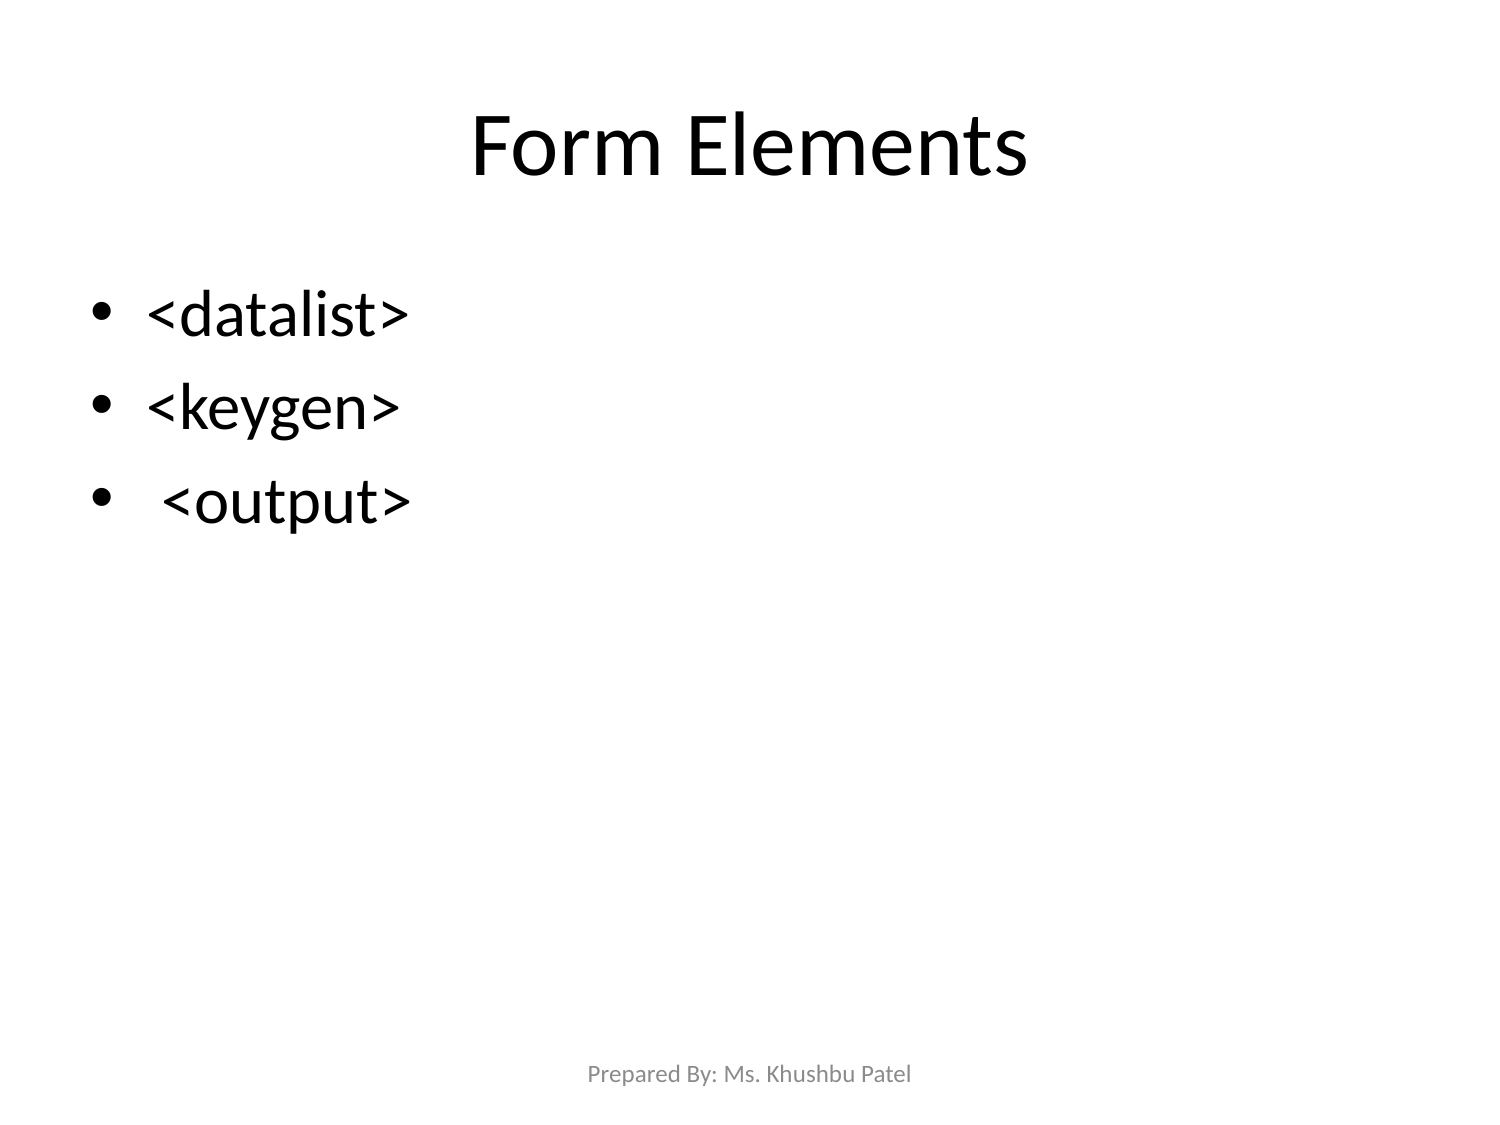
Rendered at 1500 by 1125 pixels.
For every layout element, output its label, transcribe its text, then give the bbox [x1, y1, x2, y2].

list <datalist> <keygen> <output> [75, 262, 1425, 1005]
footer Prepared By: Ms. Khushbu Patel [512, 1042, 988, 1103]
title Form Elements [75, 45, 1425, 233]
